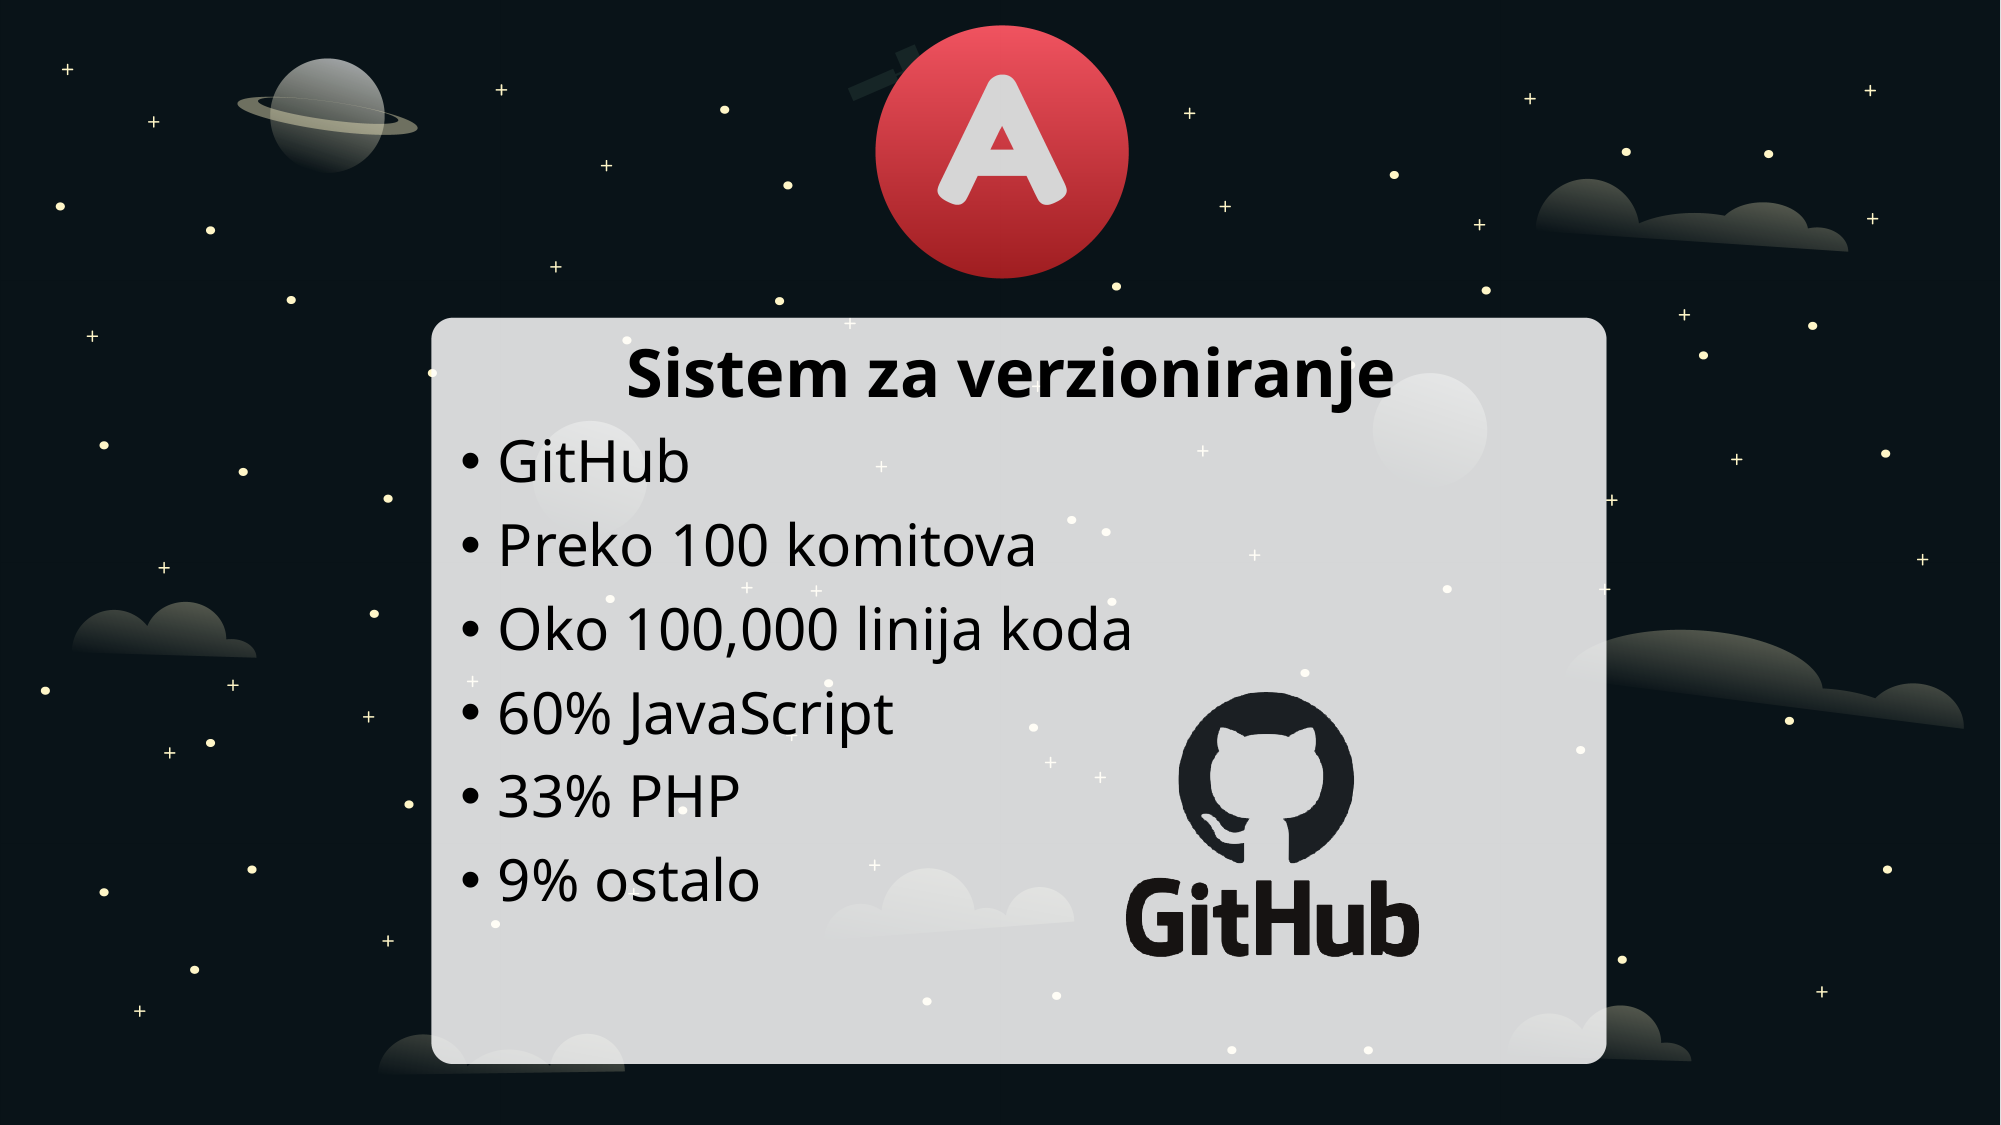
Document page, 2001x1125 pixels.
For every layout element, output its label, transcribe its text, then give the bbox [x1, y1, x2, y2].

picture [0, 0, 2001, 1125]
list Sistem za verzioniranje GitHub Preko 100 komitova Oko 100,000 linija koda 60% JavaScript 33% PHP 9% ostalo [445, 332, 1579, 1041]
